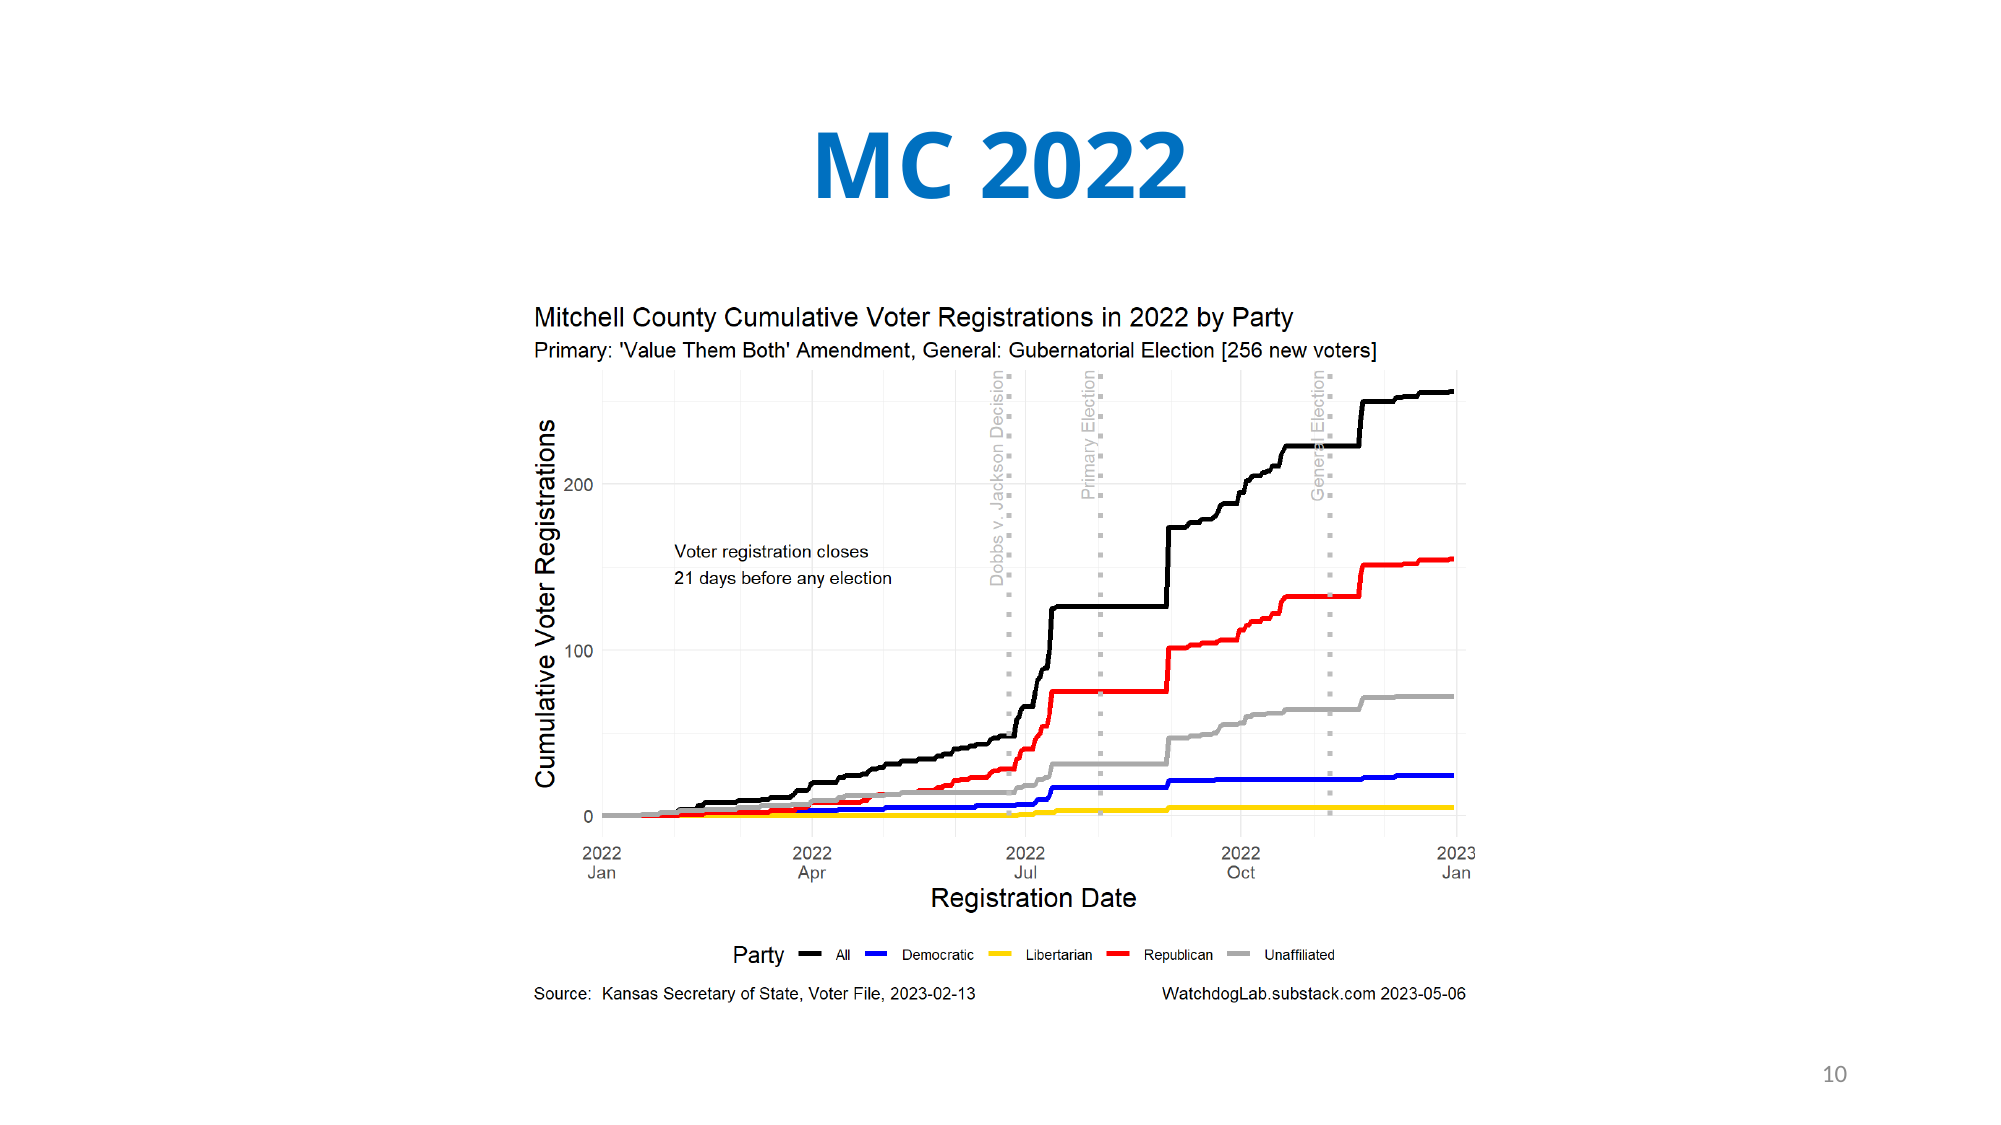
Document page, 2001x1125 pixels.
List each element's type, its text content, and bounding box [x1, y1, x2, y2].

picture [524, 297, 1475, 1011]
title MC 2022 [137, 59, 1863, 278]
slide_number ‹#› [1412, 1042, 1863, 1103]
